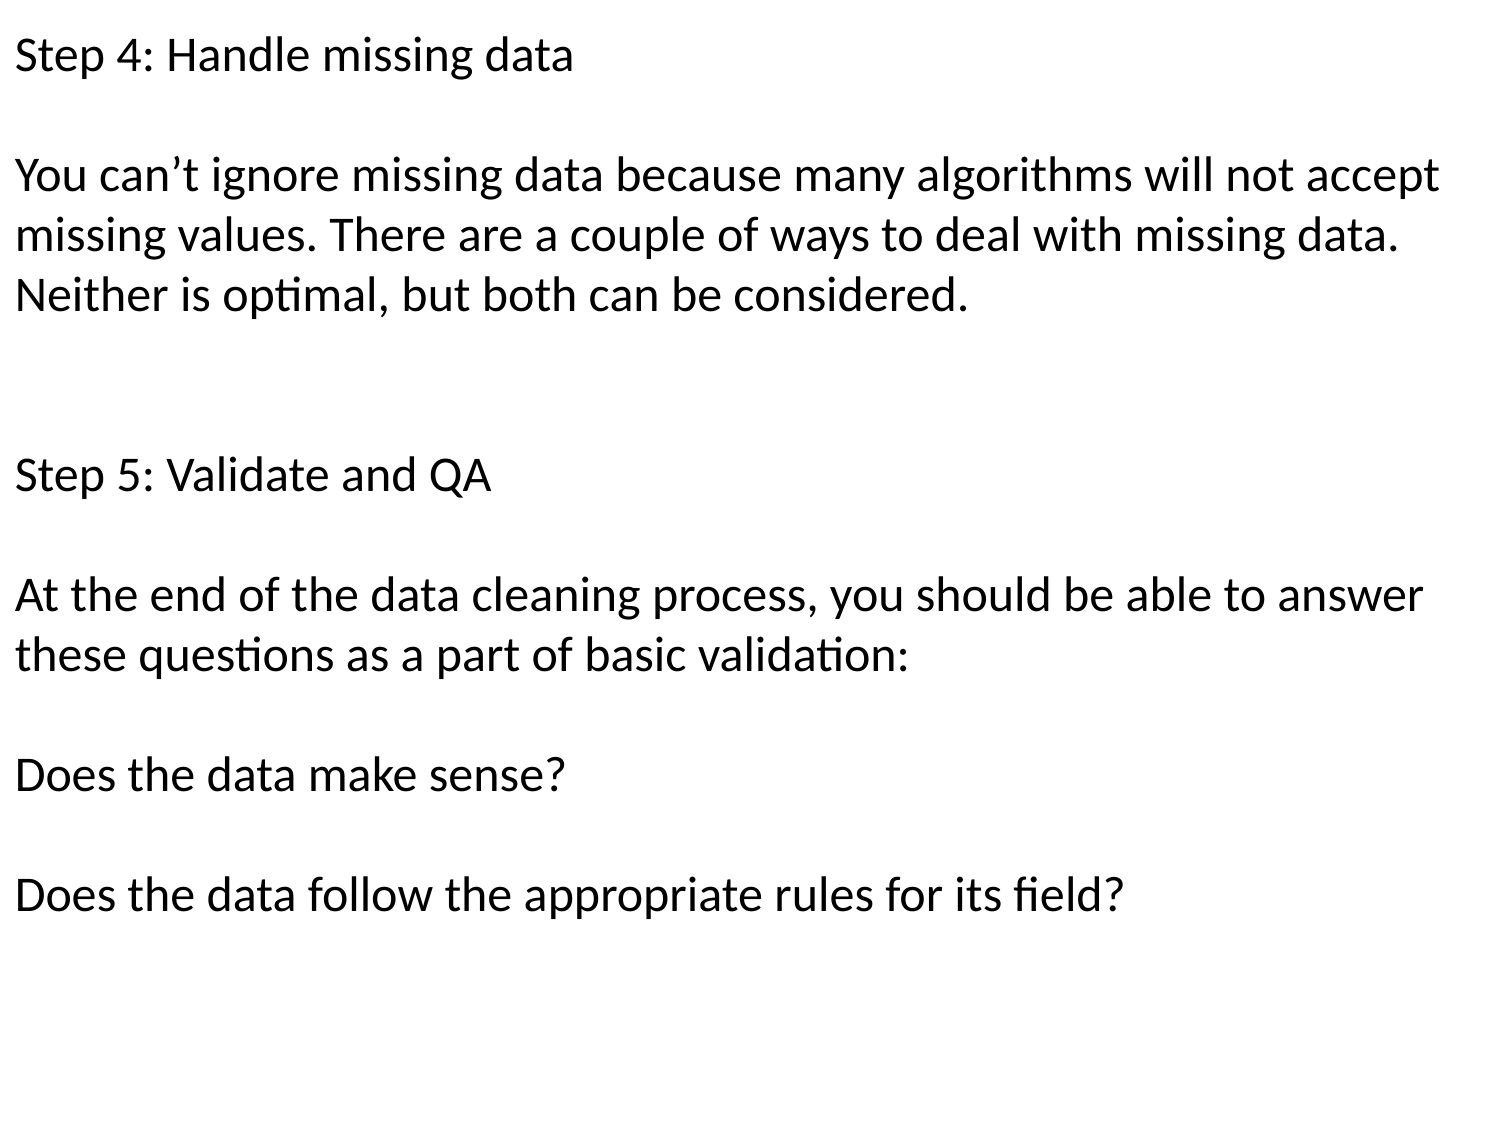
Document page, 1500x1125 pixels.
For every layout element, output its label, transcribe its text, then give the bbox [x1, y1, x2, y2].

text_box Step 4: Handle missing data You can’t ignore missing data because many algorithms will not accept missing values. There are a couple of ways to deal with missing data. Neither is optimal, but both can be considered. Step 5: Validate and QA At the end of the data cleaning process, you should be able to answer these questions as a part of basic validation: Does the data make sense? Does the data follow the appropriate rules for its field? [0, 14, 1493, 989]
